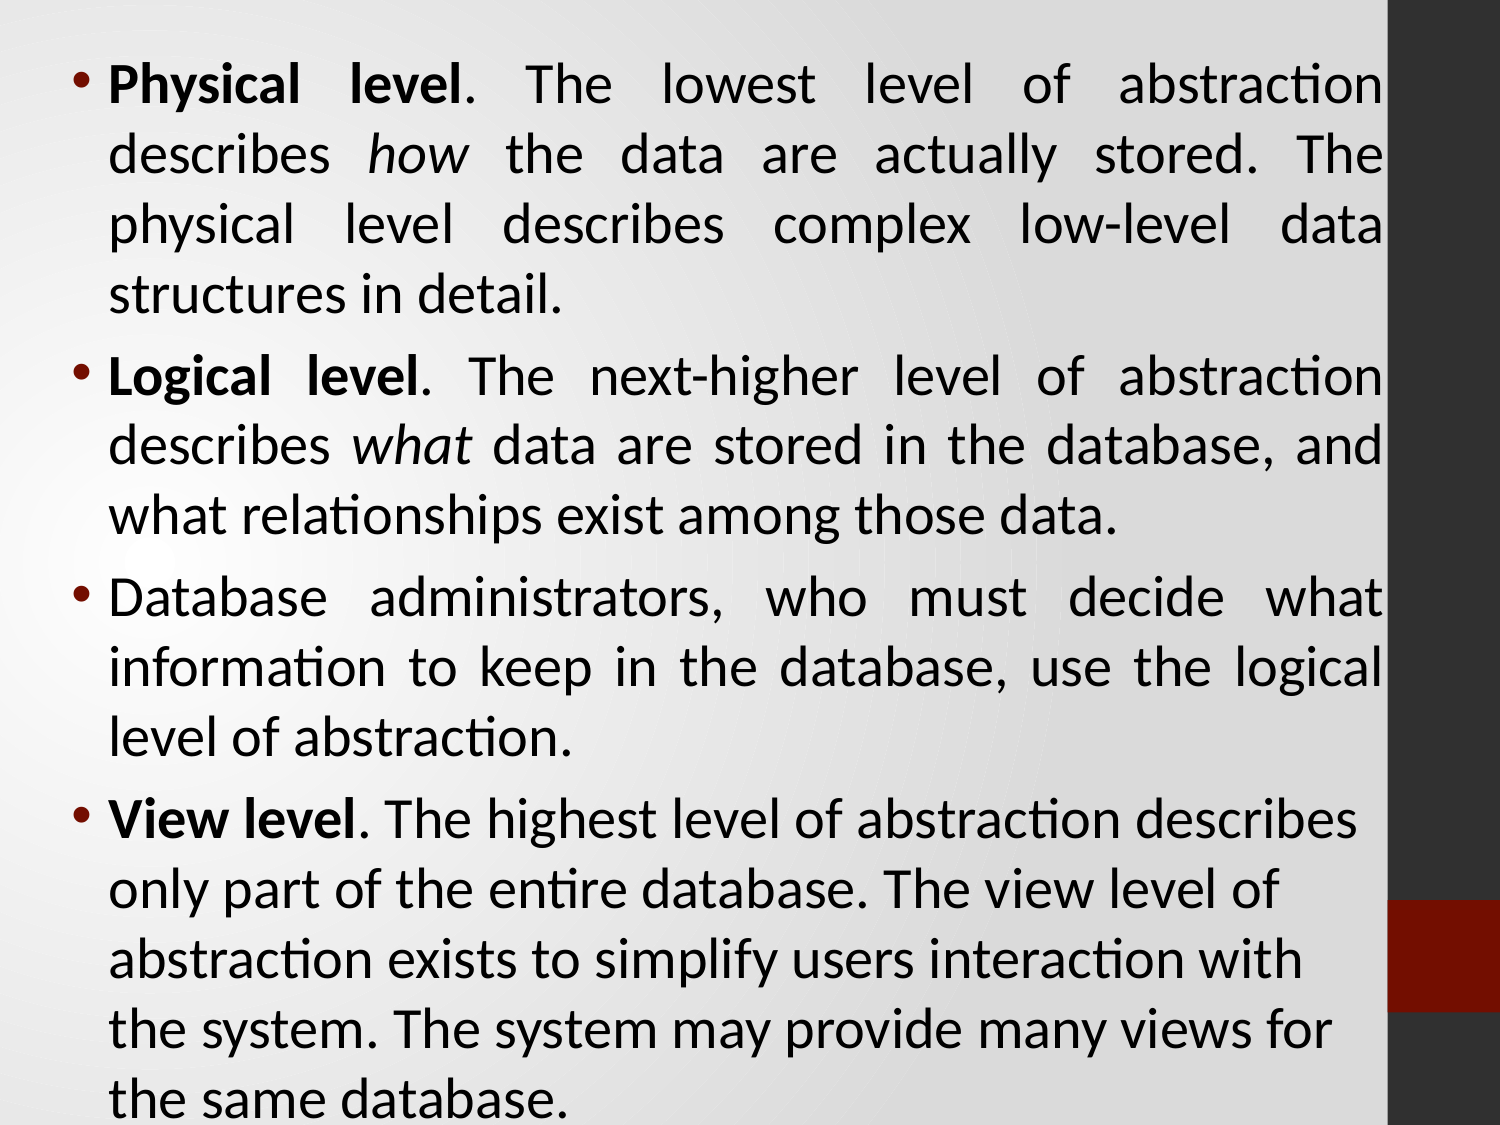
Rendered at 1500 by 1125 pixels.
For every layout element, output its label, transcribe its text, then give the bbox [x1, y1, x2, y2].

list Physical level. The lowest level of abstraction describes how the data are actually stored. The physical level describes complex low-level data structures in detail. Logical level. The next-higher level of abstraction describes what data are stored in the database, and what relationships exist among those data. Database administrators, who must decide what information to keep in the database, use the logical level of abstraction. View level. The highest level of abstraction describes only part of the entire database. The view level of abstraction exists to simplify users interaction with the system. The system may provide many views for the same database. [37, 37, 1400, 963]
